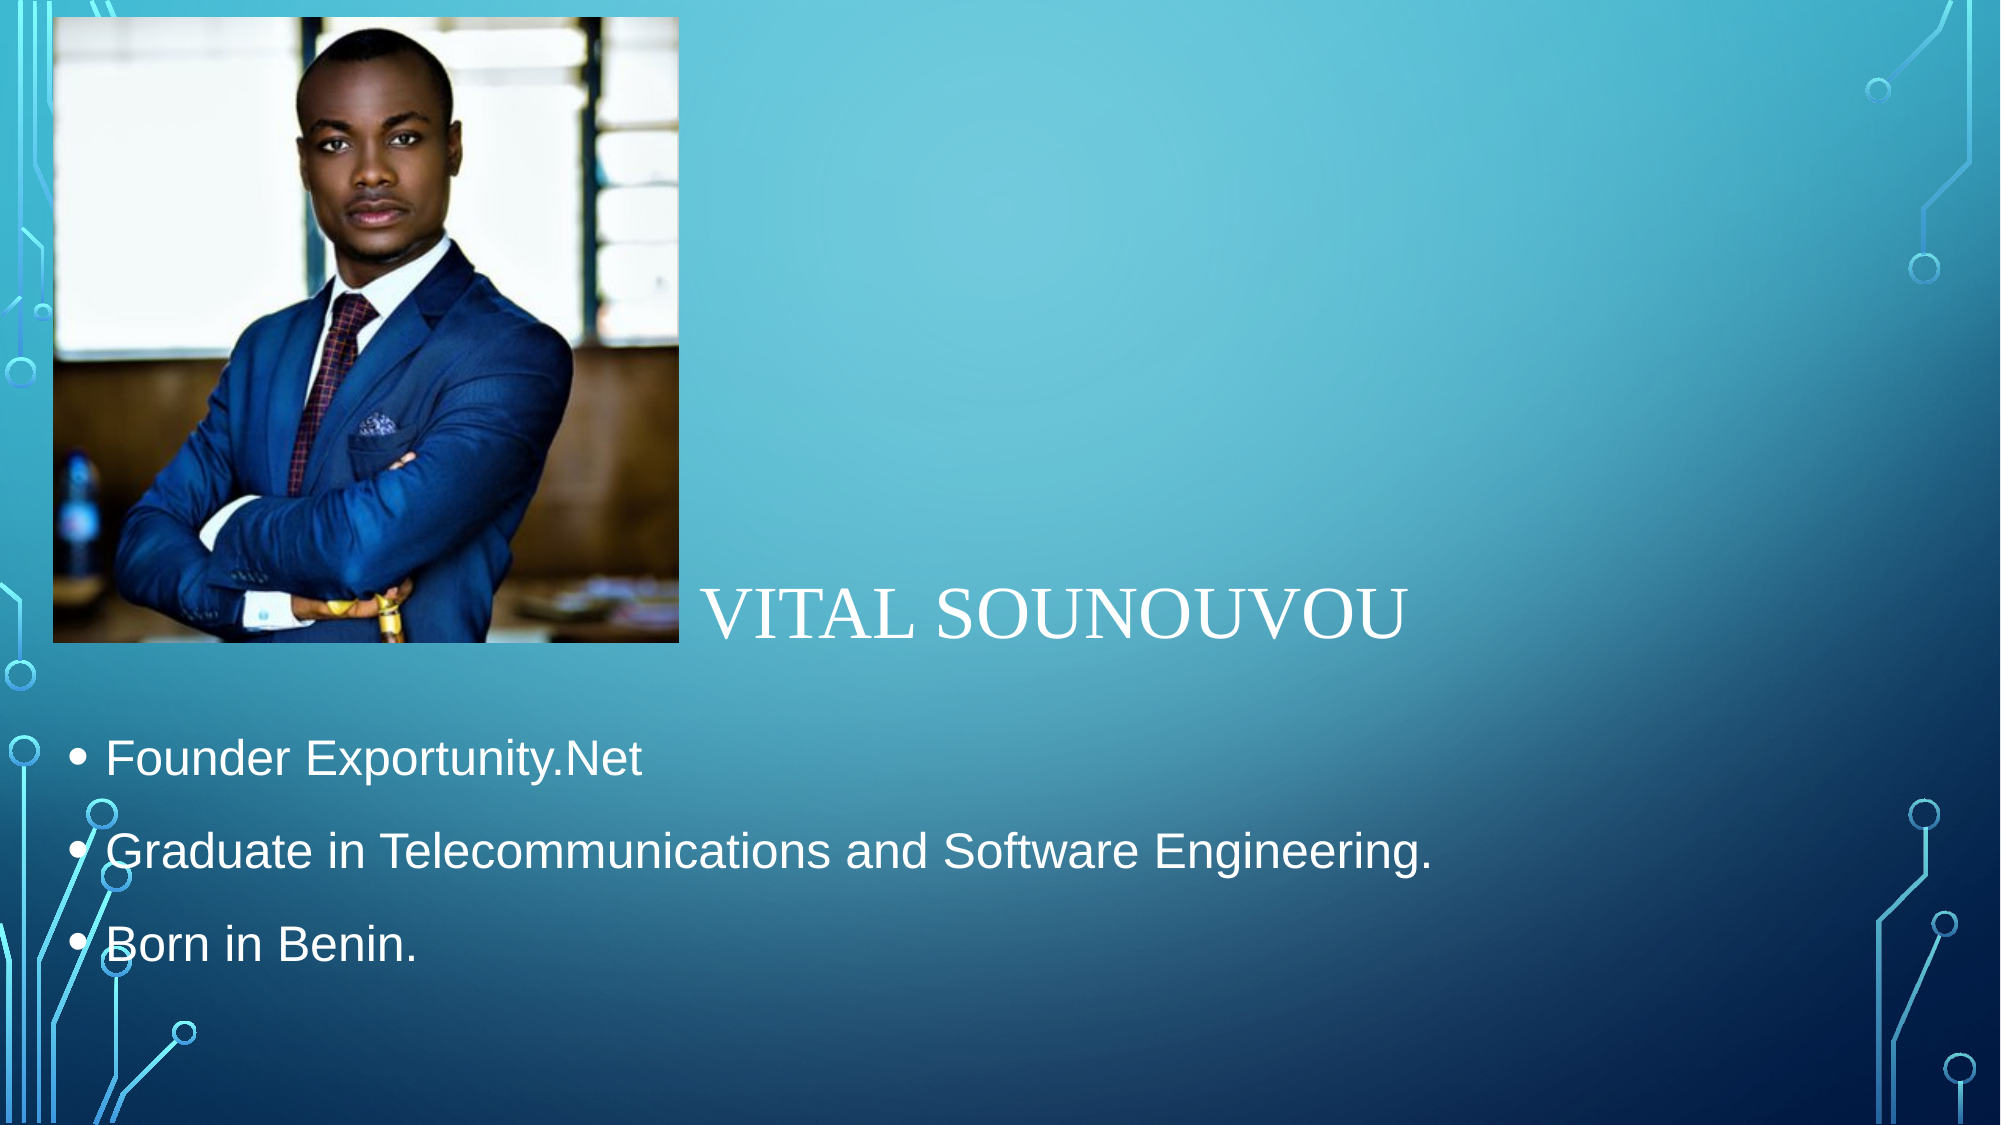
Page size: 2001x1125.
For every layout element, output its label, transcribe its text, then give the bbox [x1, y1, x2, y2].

picture [53, 17, 679, 643]
list Founder Exportunity.Net Graduate in Telecommunications and Software Engineering. Born in Benin. [52, 706, 1778, 1125]
title VITAL SOUNOUVOU [534, 505, 1733, 706]
